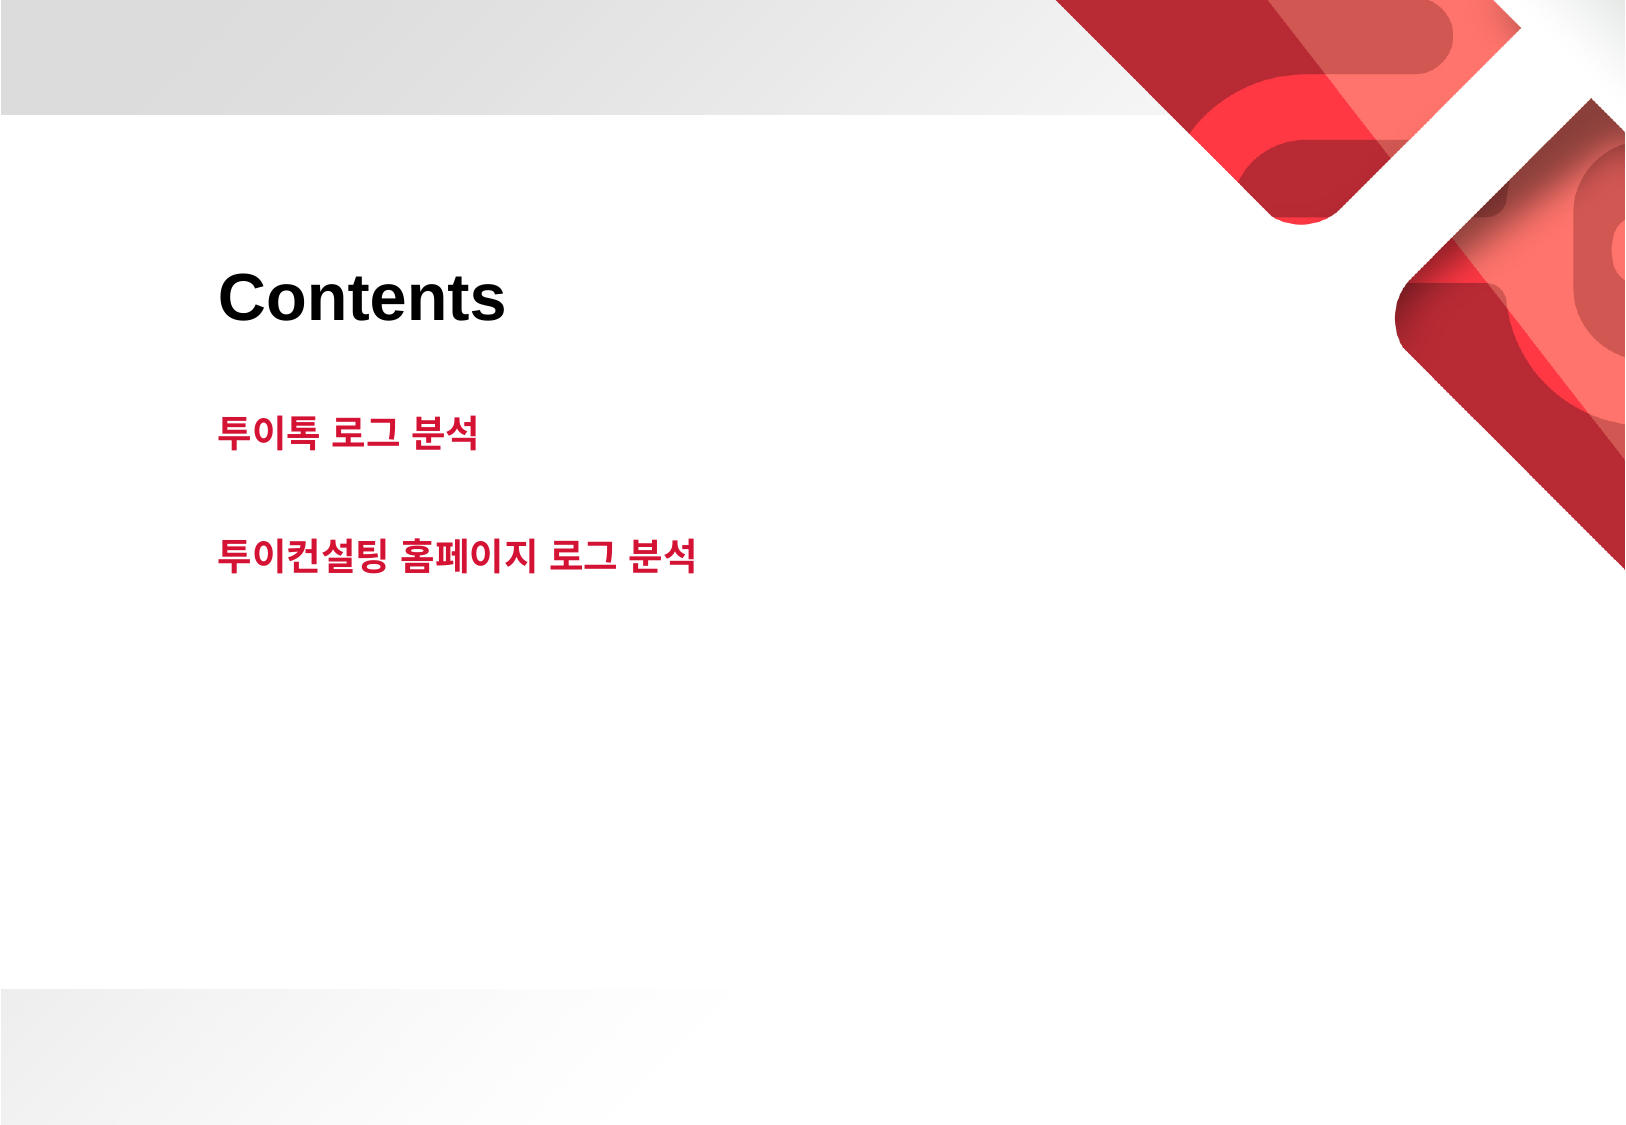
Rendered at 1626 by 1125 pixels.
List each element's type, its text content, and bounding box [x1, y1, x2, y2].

list 투이톡 로그 분석 투이컨설팅 홈페이지 로그 분석 [203, 341, 892, 1056]
picture [1, 0, 1625, 1125]
